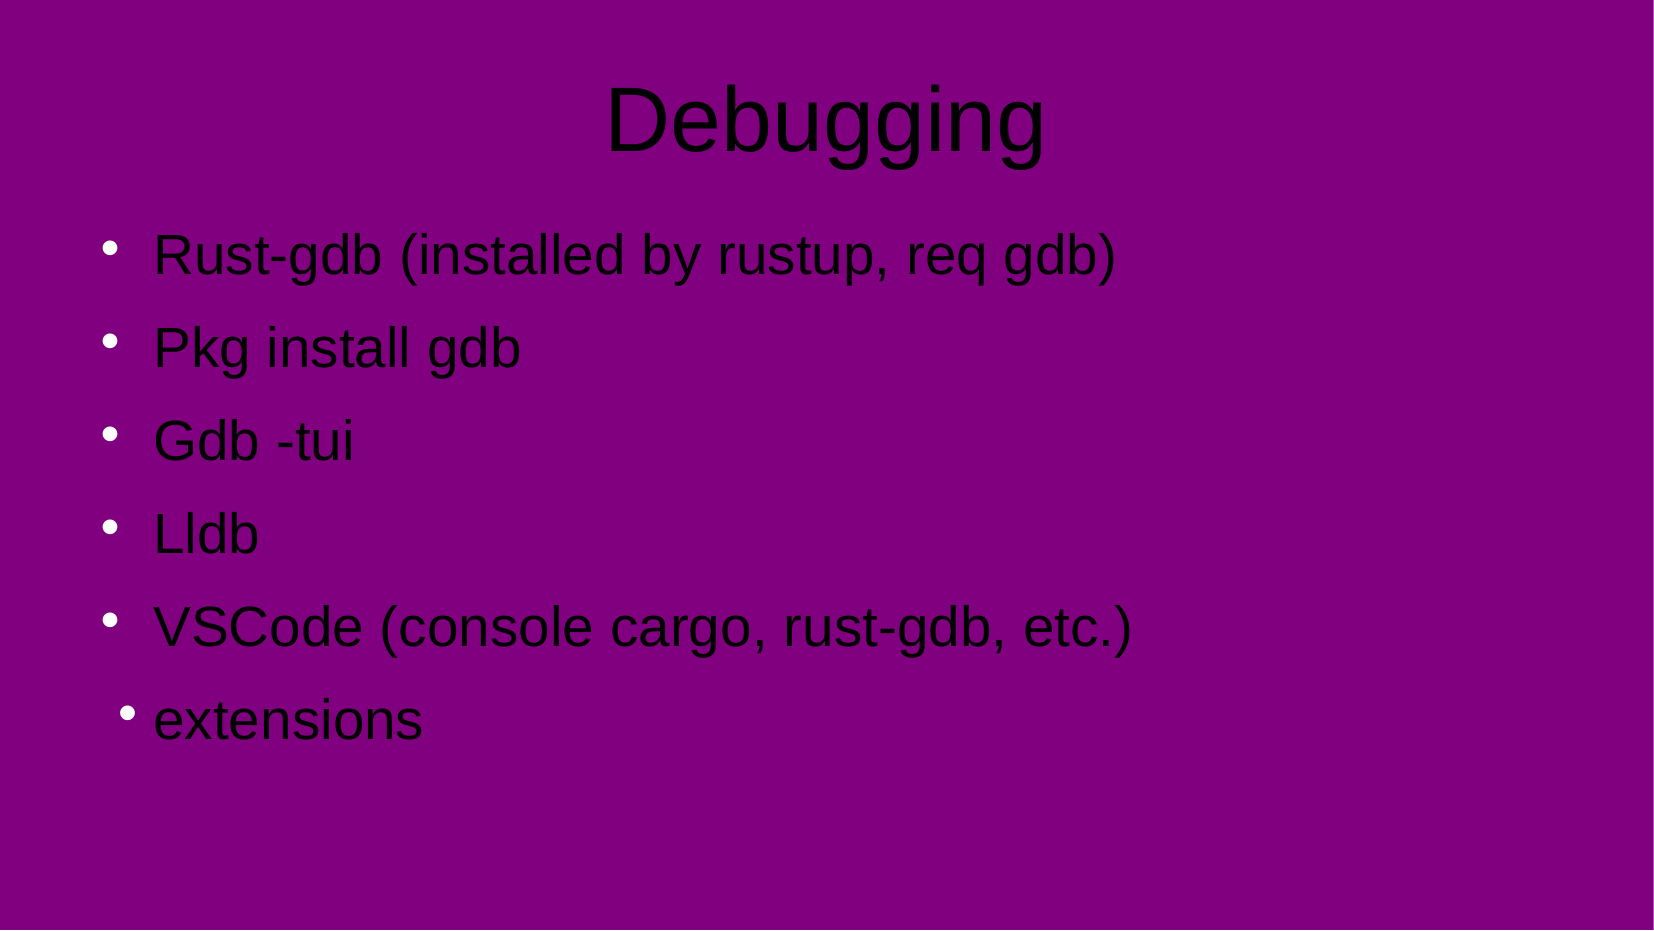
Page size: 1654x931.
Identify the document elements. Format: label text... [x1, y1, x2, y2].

text_box Debugging [82, 37, 1571, 192]
text_box Rust-gdb (installed by rustup, req gdb) Pkg install gdb Gdb -tui Lldb VSCode (console cargo, rust-gdb, etc.) extensions [82, 217, 1571, 757]
